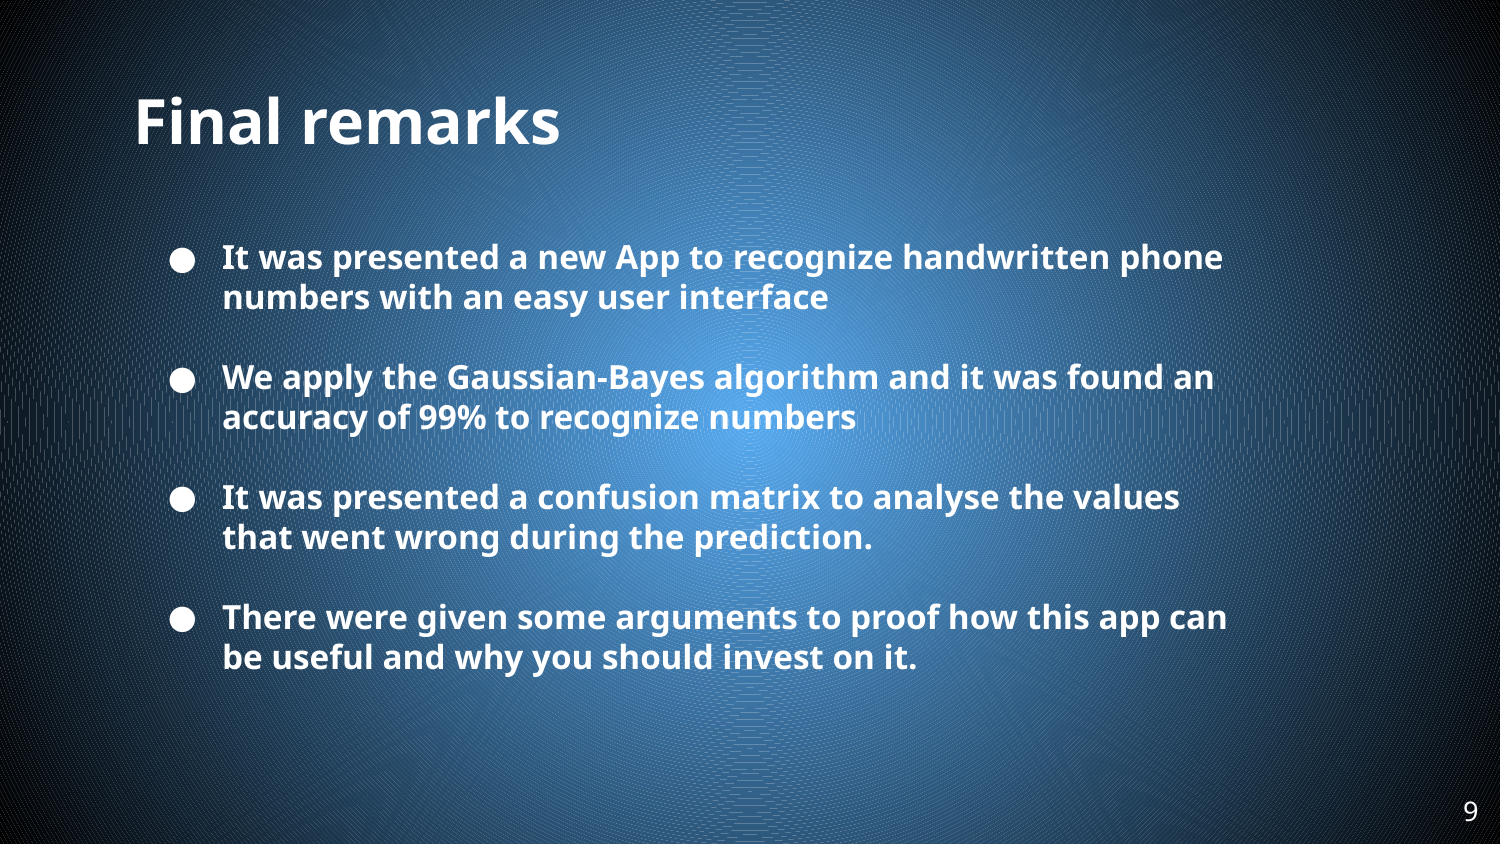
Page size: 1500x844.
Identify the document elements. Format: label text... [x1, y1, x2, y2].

title Final remarks [118, 72, 1382, 167]
text_box It was presented a new App to recognize handwritten phone numbers with an easy user interface We apply the Gaussian-Bayes algorithm and it was found an accuracy of 99% to recognize numbers It was presented a confusion matrix to analyse the values that went wrong during the prediction. There were given some arguments to proof how this app can be useful and why you should invest on it. [132, 221, 1247, 844]
slide_number ‹#› [1403, 779, 1494, 844]
